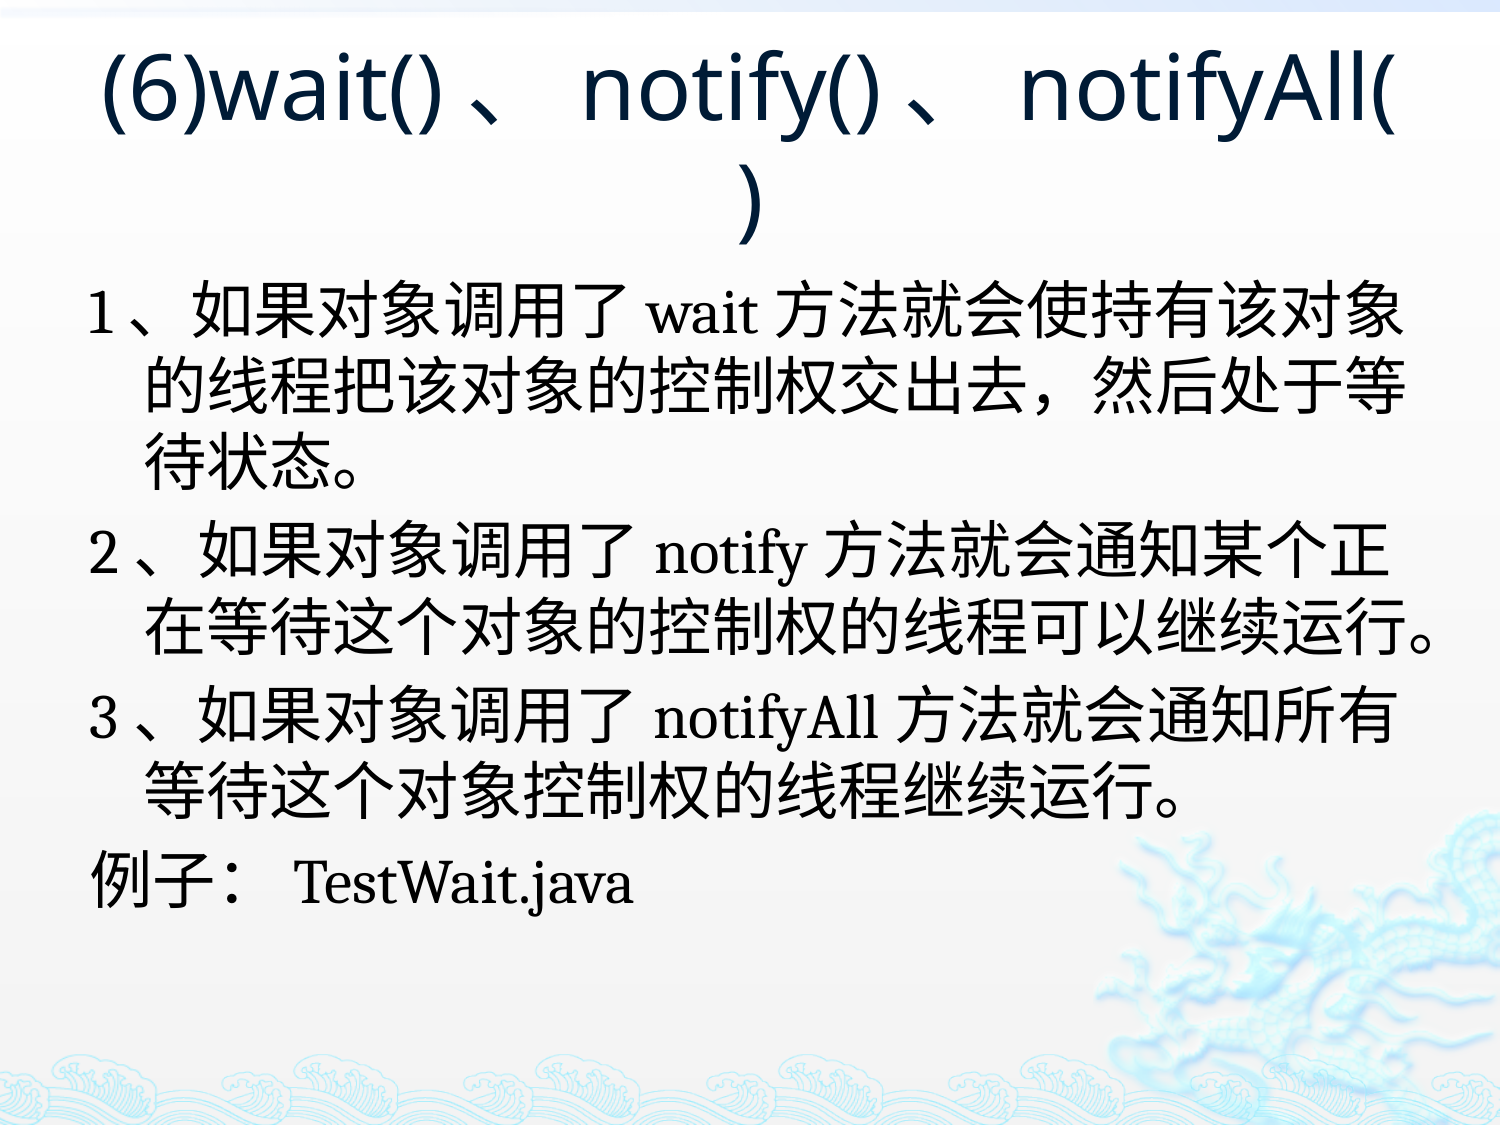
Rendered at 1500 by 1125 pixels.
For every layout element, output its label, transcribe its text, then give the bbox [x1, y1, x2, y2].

list 1、如果对象调用了wait方法就会使持有该对象的线程把该对象的控制权交出去，然后处于等待状态。 2、如果对象调用了notify方法就会通知某个正在等待这个对象的控制权的线程可以继续运行。 3、如果对象调用了notifyAll方法就会通知所有等待这个对象控制权的线程继续运行。 例子：TestWait.java [75, 262, 1425, 1005]
title (6)wait()、notify()、notifyAll() [75, 45, 1425, 233]
